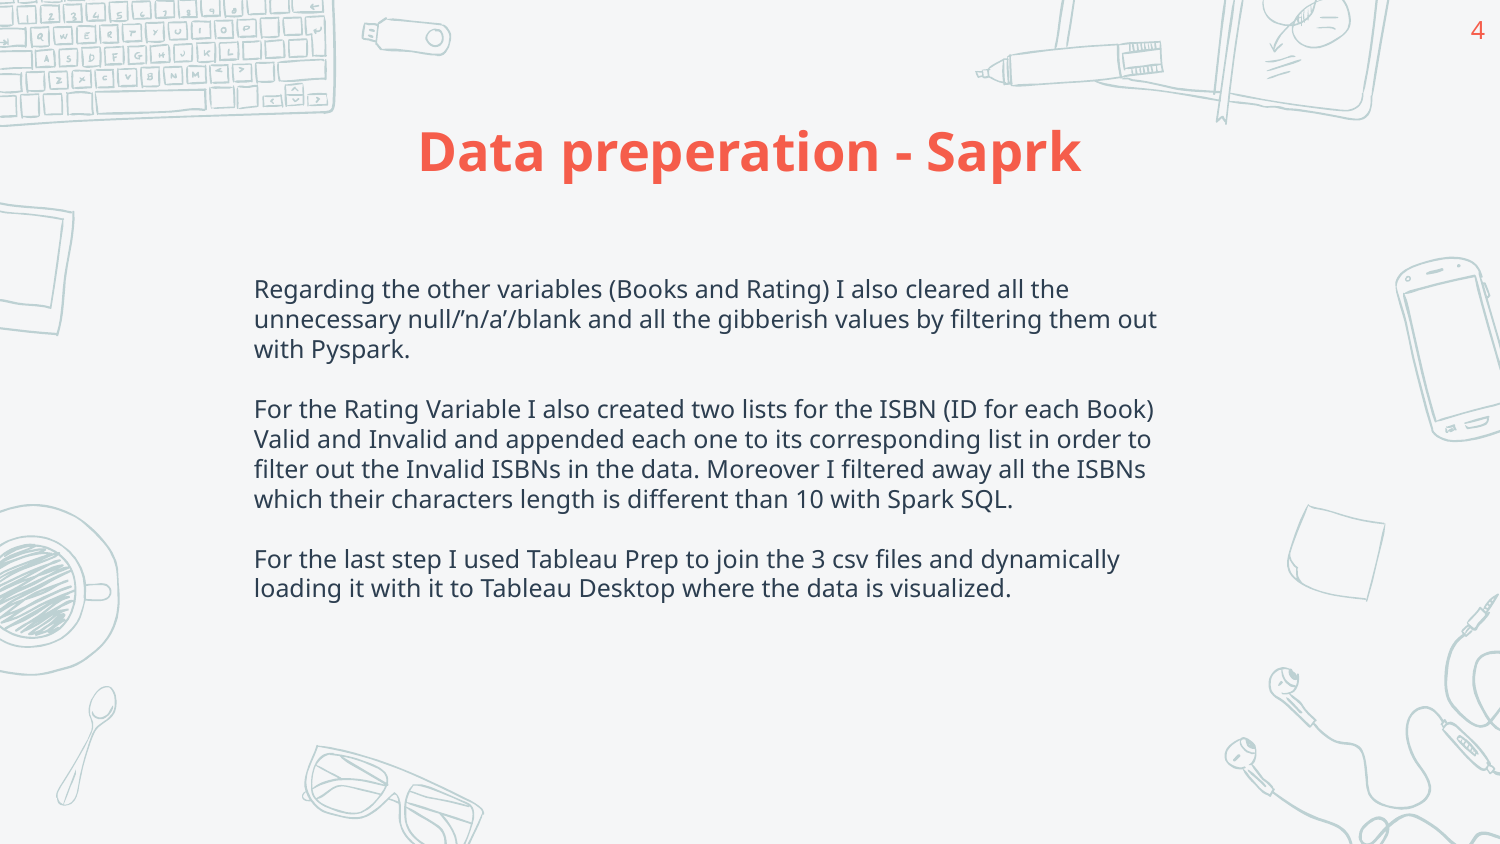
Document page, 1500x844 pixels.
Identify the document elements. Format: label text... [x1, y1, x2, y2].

text_box Regarding the other variables (Books and Rating) I also cleared all the unnecessary null/’n/a’/blank and all the gibberish values by filtering them out with Pyspark. For the Rating Variable I also created two lists for the ISBN (ID for each Book) Valid and Invalid and appended each one to its corresponding list in order to filter out the Invalid ISBNs in the data. Moreover I filtered away all the ISBNs which their characters length is different than 10 with Spark SQL. For the last step I used Tableau Prep to join the 3 csv files and dynamically loading it with it to Tableau Desktop where the data is visualized. [238, 258, 1228, 493]
slide_number 4 [1435, 0, 1500, 53]
title Data preperation - Saprk [185, 102, 1315, 198]
